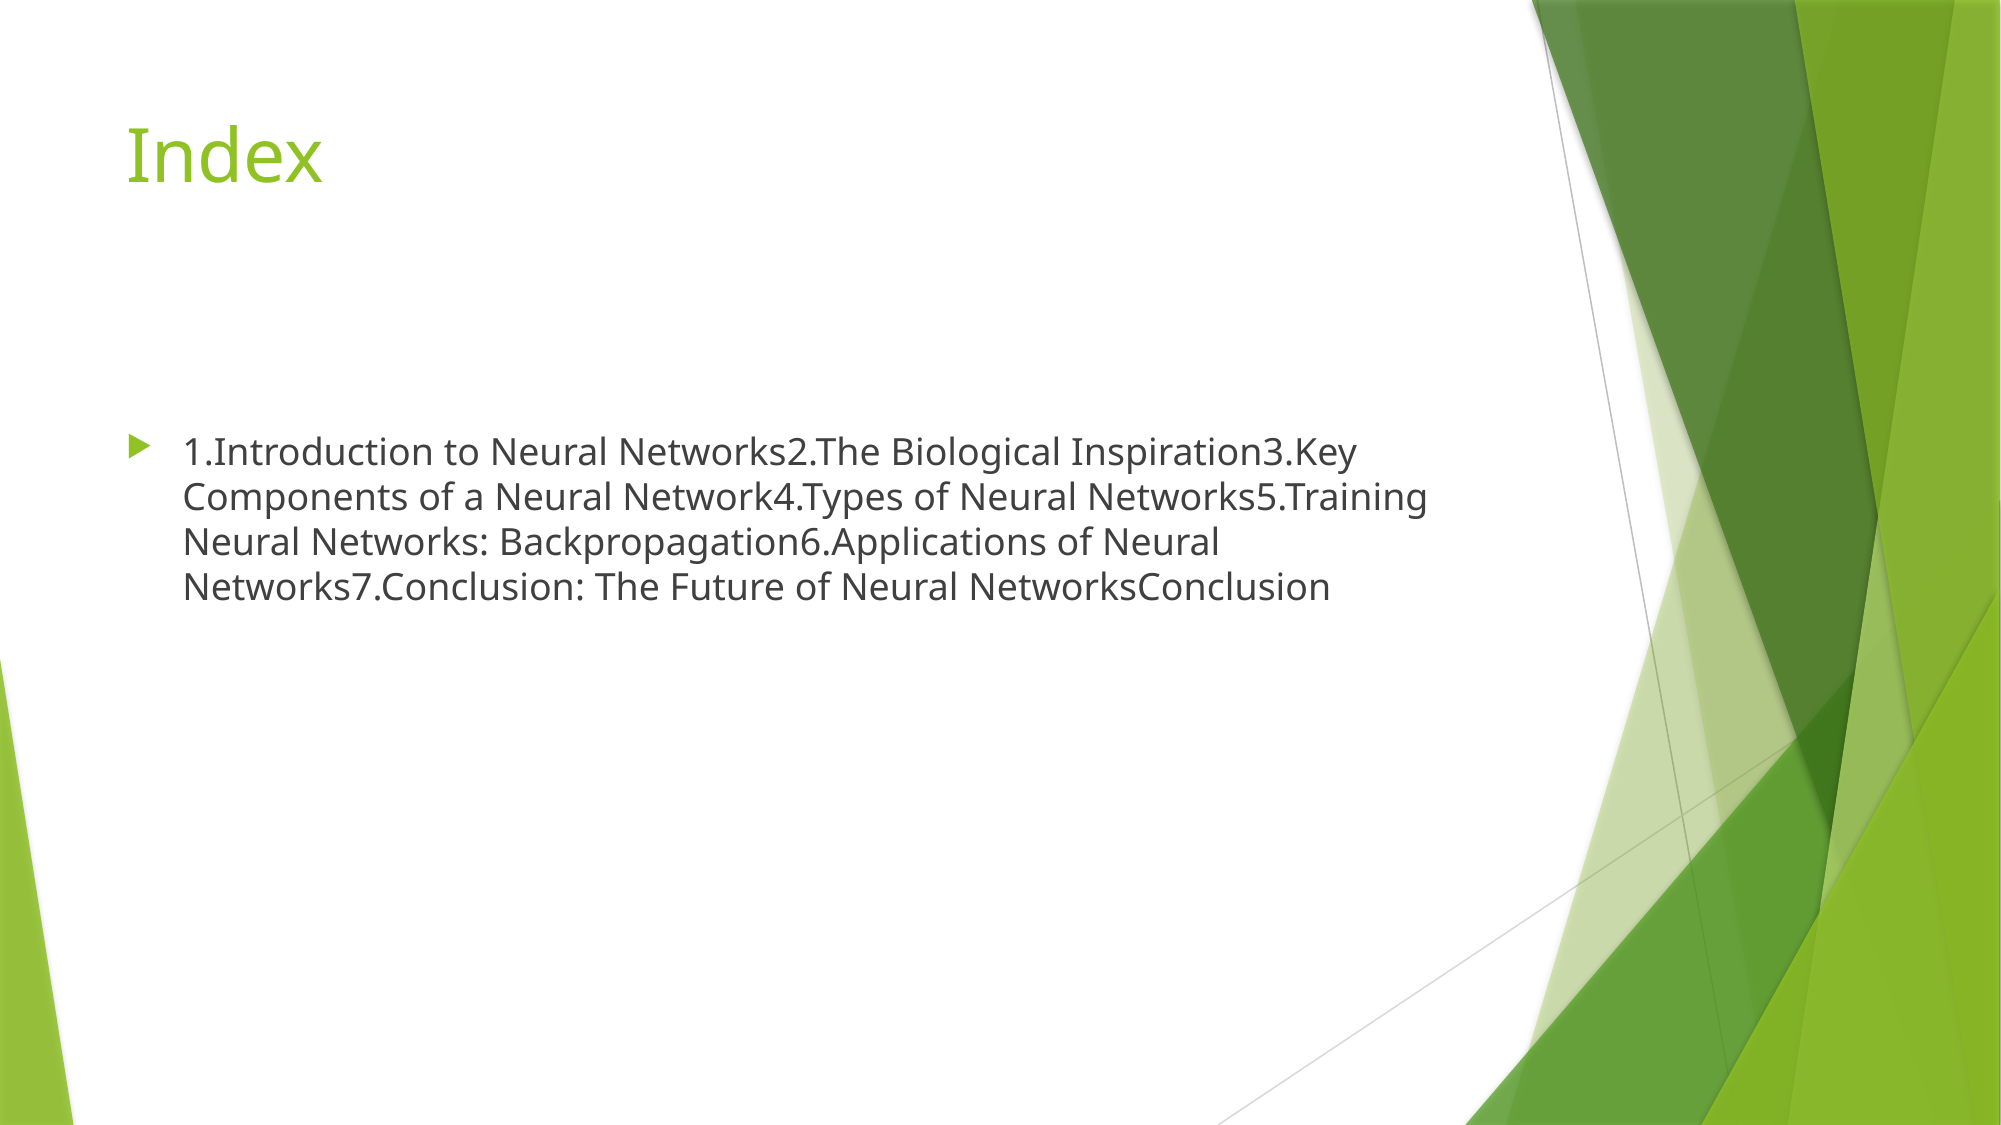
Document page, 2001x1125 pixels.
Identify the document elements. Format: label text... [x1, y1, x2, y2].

title Index [111, 99, 1522, 317]
list 1.Introduction to Neural Networks2.The Biological Inspiration3.Key Components of a Neural Network4.Types of Neural Networks5.Training Neural Networks: Backpropagation6.Applications of Neural Networks7.Conclusion: The Future of Neural NetworksConclusion [111, 354, 1522, 992]
